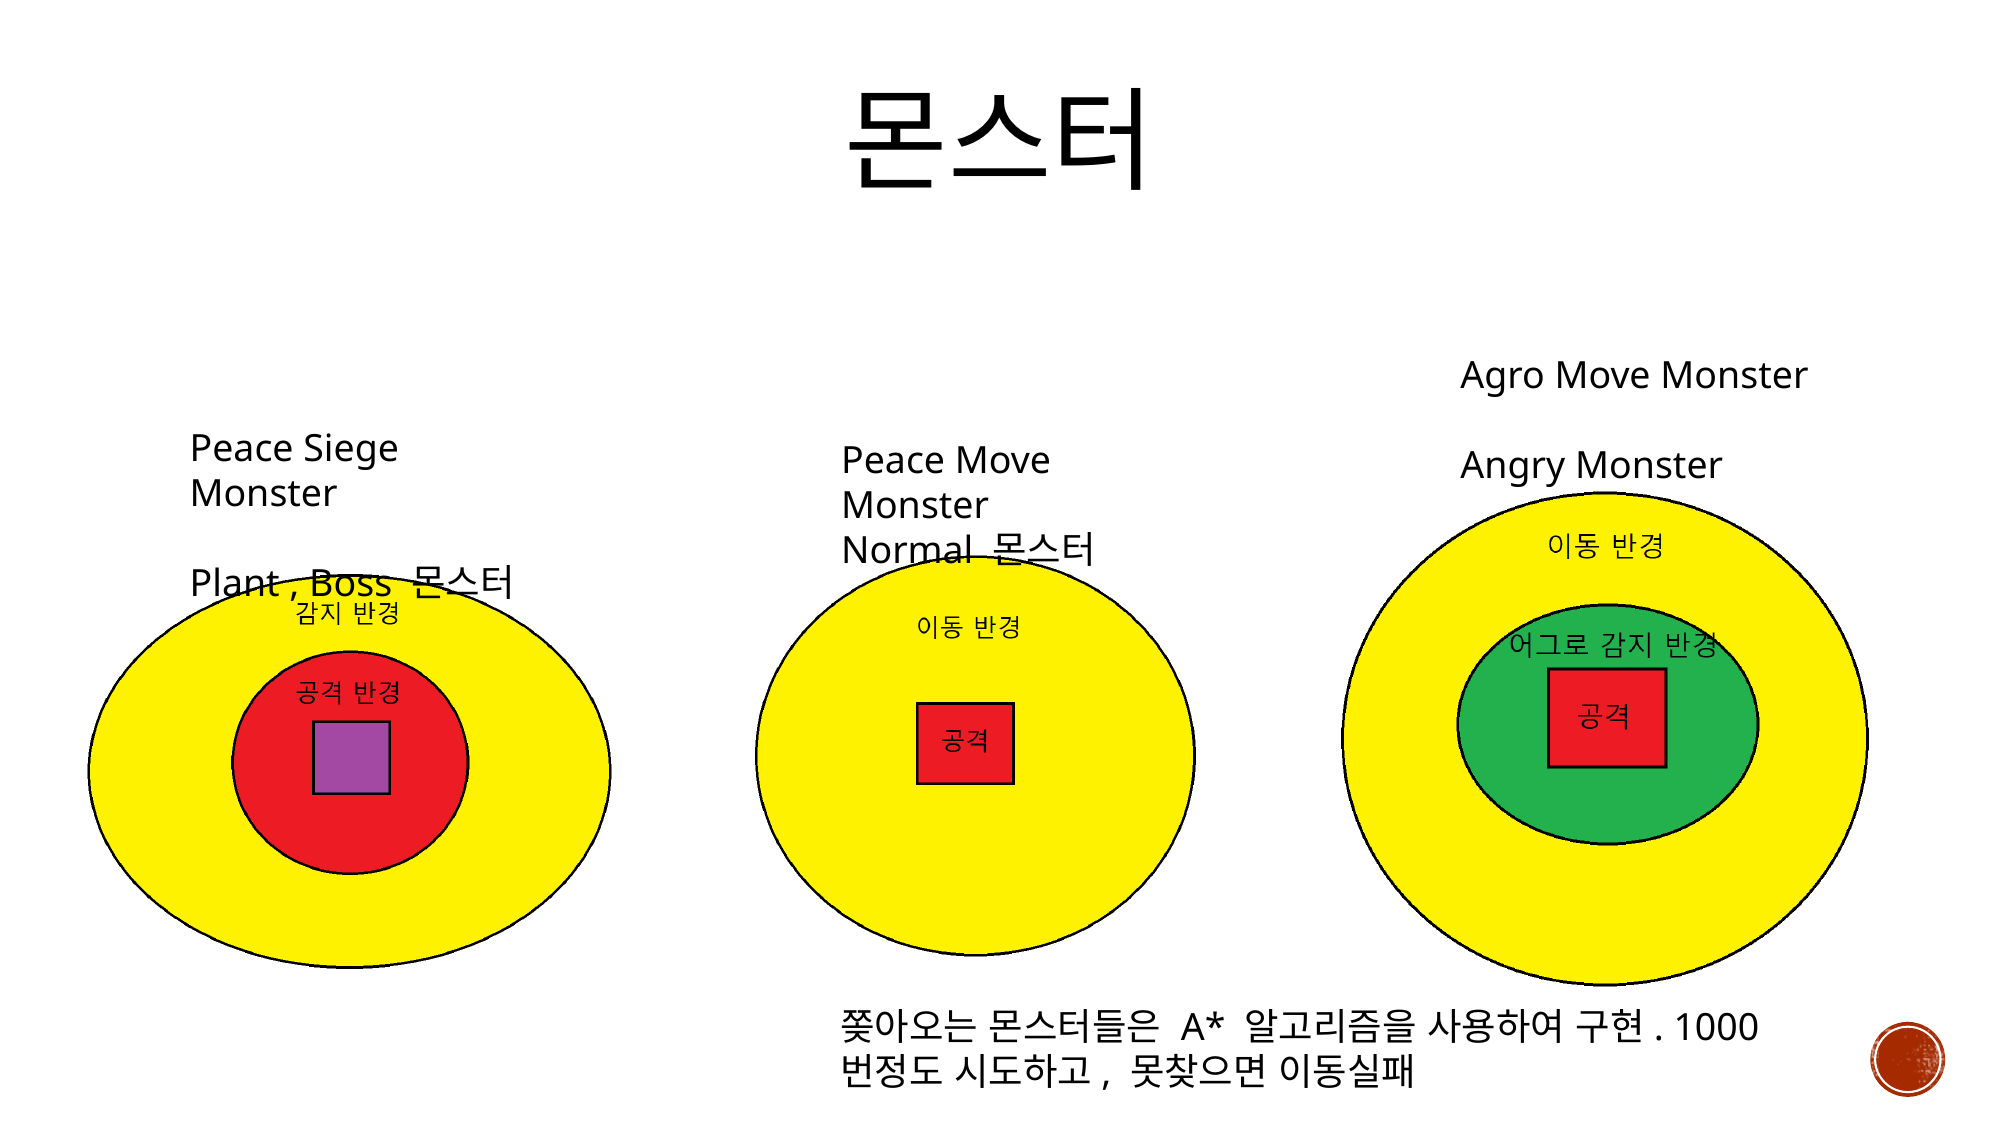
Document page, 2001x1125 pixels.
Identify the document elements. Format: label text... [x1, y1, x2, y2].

text_box 쫒아오는 몬스터들은 A* 알고리즘을 사용하여 구현. 1000번정도 시도하고, 못찾으면 이동실패 [825, 1007, 1867, 1100]
picture [680, 443, 2000, 1037]
text_box Peace Siege Monster Plant , Boss 몬스터 [174, 416, 572, 563]
title 몬스터 [174, 12, 1825, 277]
text_box Agro Move Monster Angry Monster [1445, 343, 1843, 443]
text_box Peace Move Monster Normal 몬스터 [826, 429, 1223, 534]
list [41, 563, 702, 1063]
